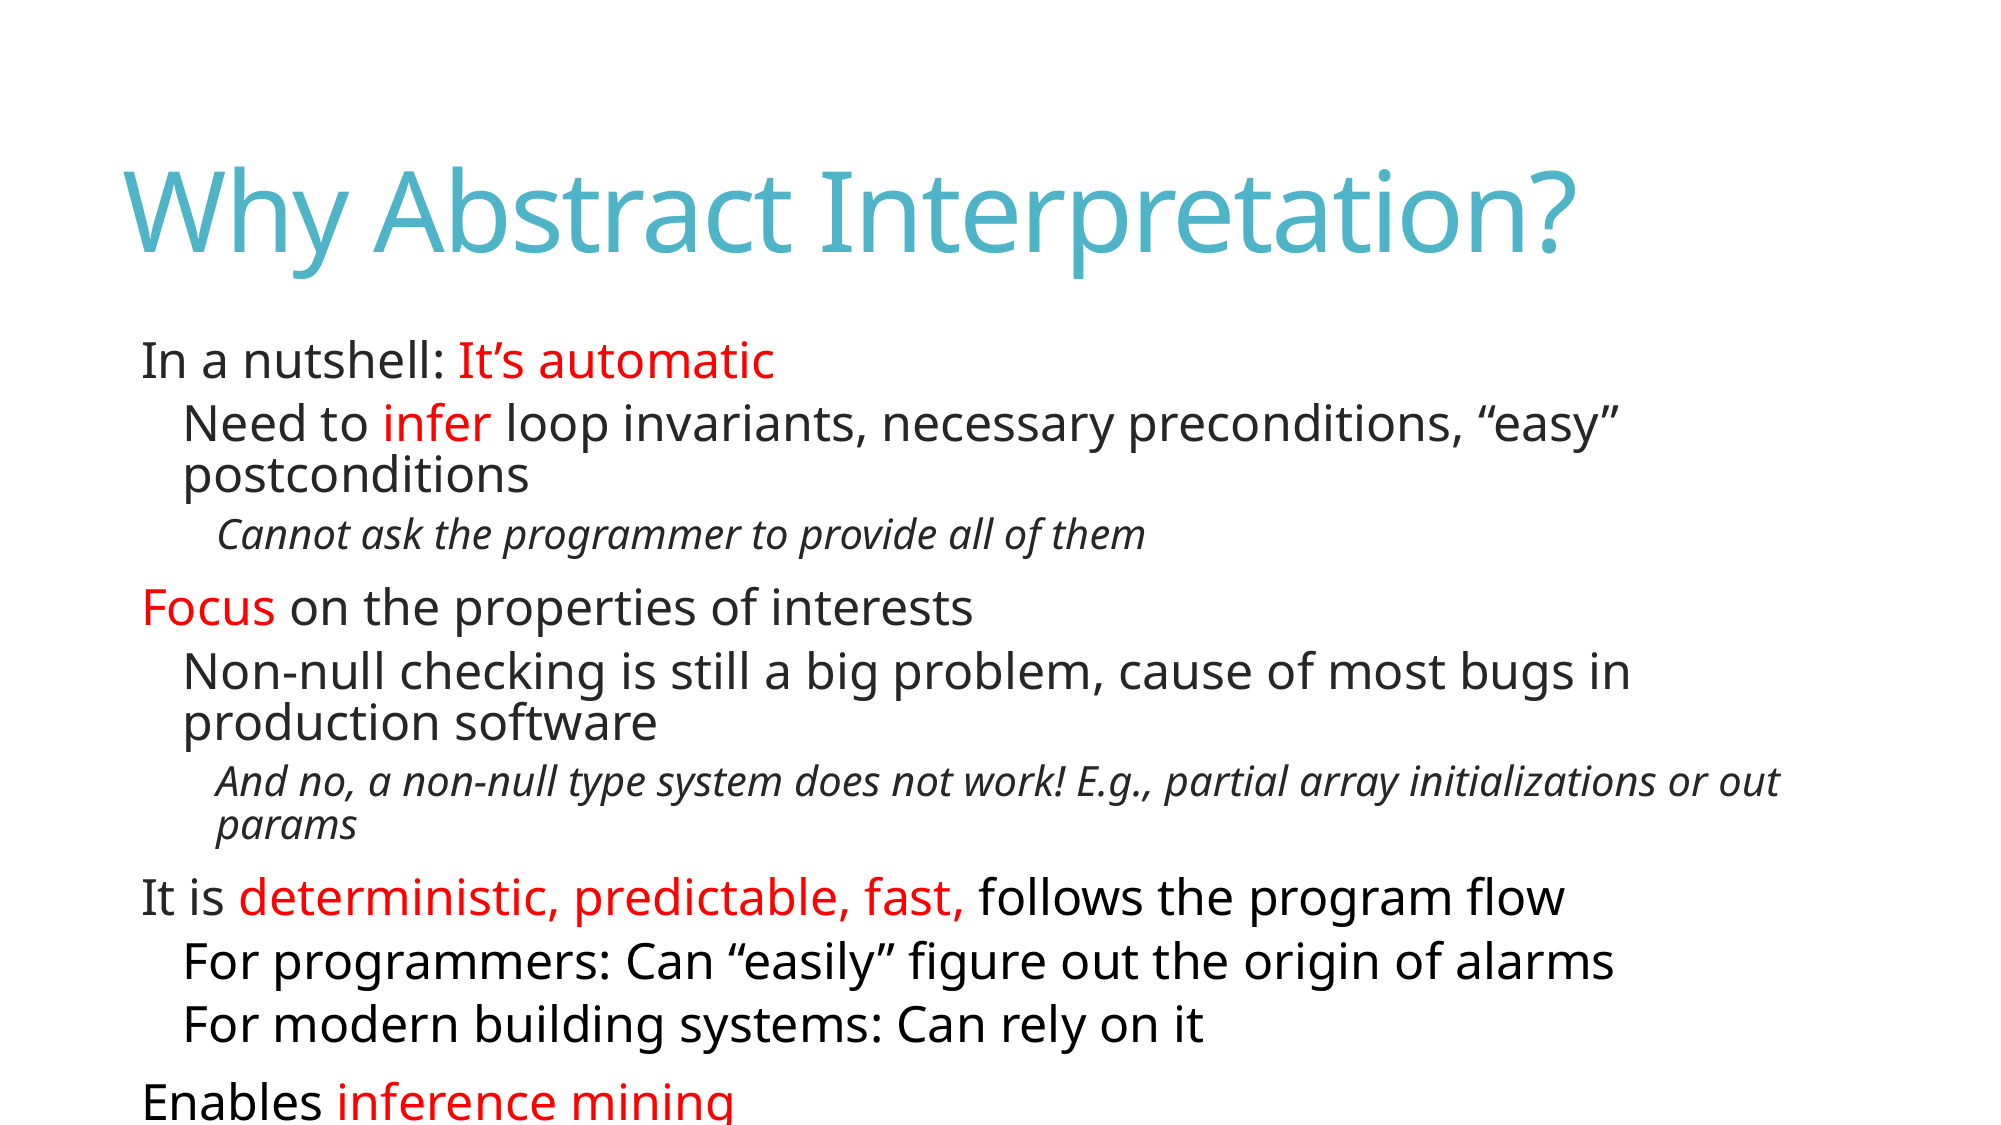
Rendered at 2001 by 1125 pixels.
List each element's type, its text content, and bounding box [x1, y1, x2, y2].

list In a nutshell: It’s automatic Need to infer loop invariants, necessary preconditions, “easy” postconditions Cannot ask the programmer to provide all of them Focus on the properties of interests Non-null checking is still a big problem, cause of most bugs in production software And no, a non-null type system does not work! E.g., partial array initializations or out params It is deterministic, predictable, fast, follows the program flow For programmers: Can “easily” figure out the origin of alarms For modern building systems: Can rely on it Enables inference mining Dead code, verified code repairs, refactoring with contracts, semantic queries … [111, 329, 1876, 948]
title Why Abstract Interpretation? [107, 81, 1875, 354]
